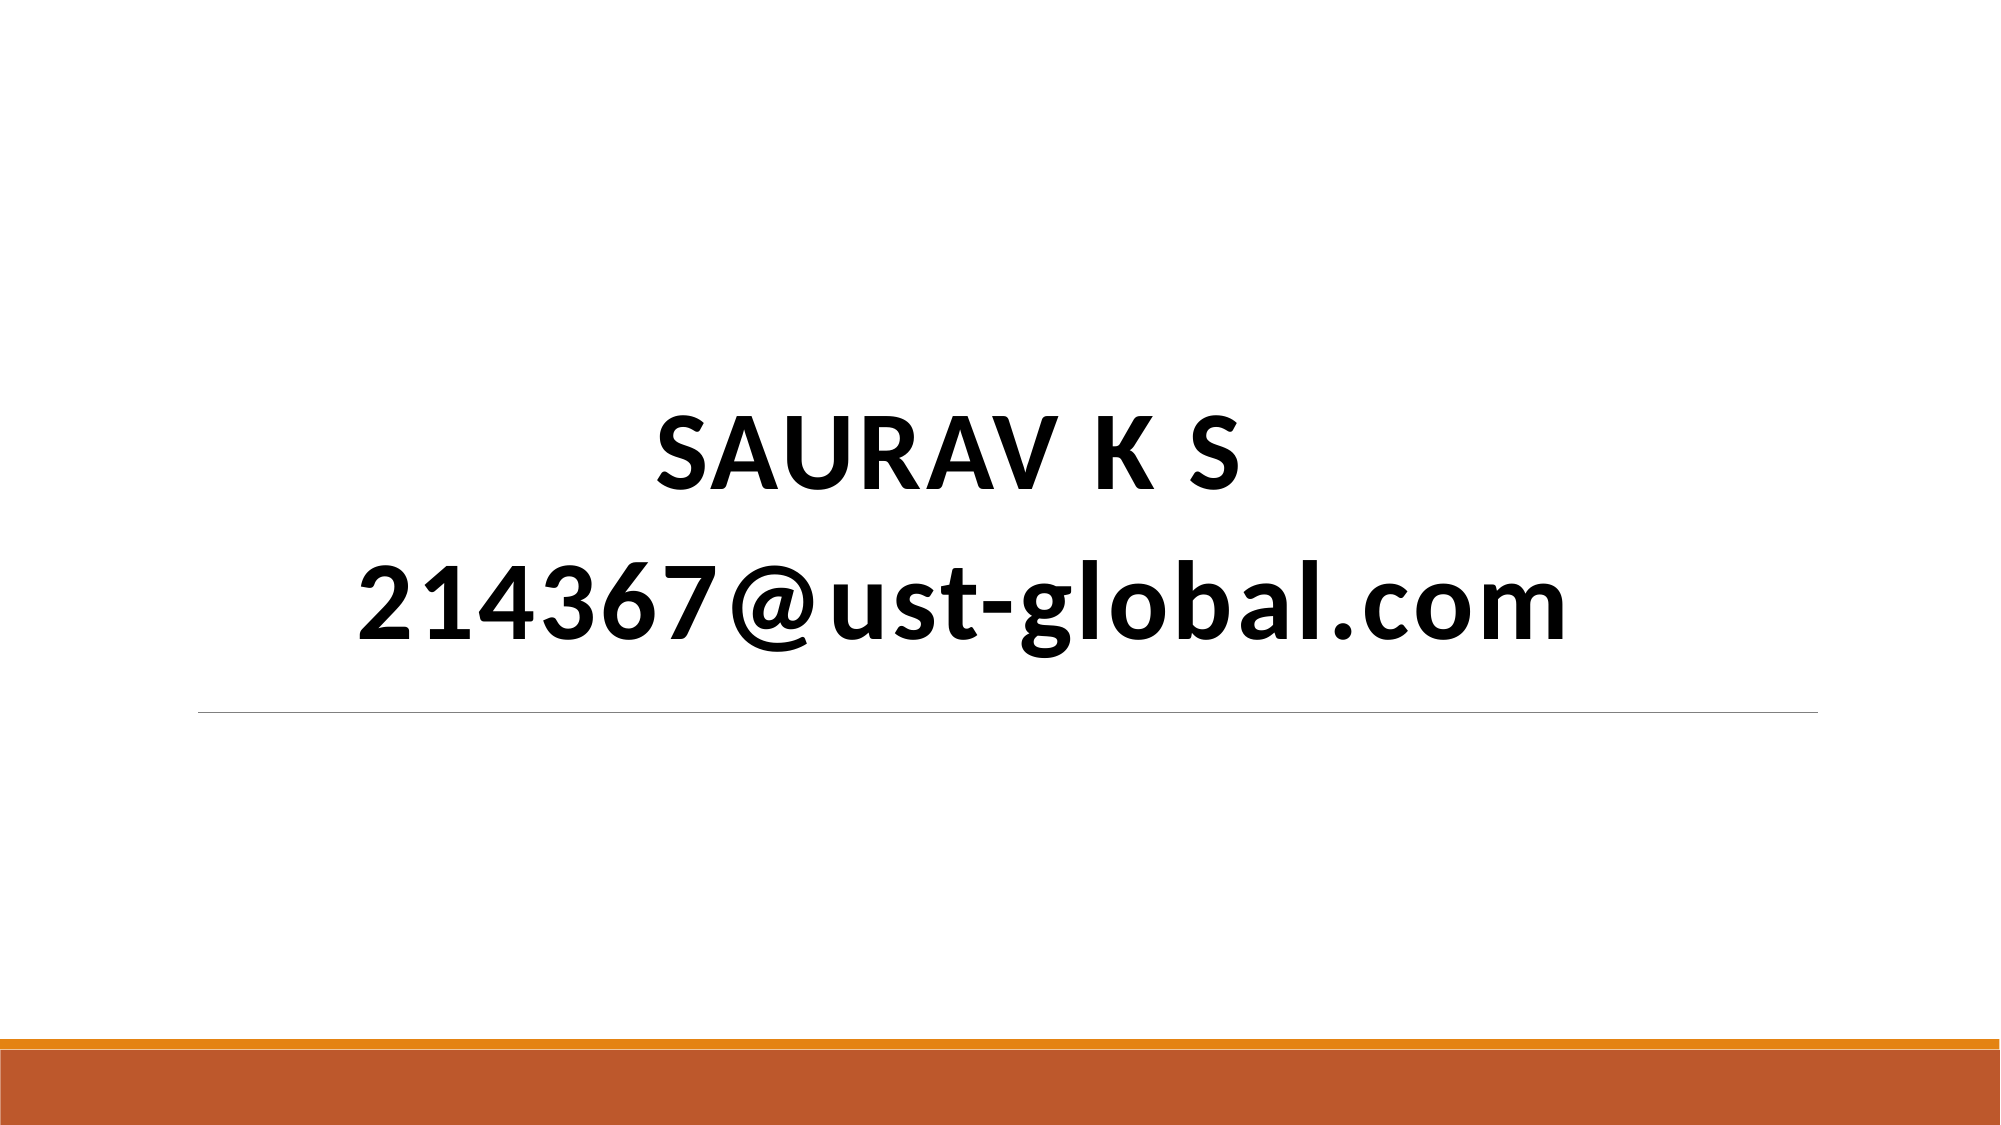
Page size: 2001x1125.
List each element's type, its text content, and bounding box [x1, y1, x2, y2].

subtitle SAURAV K S 214367@ust-global.com [138, 384, 1789, 863]
